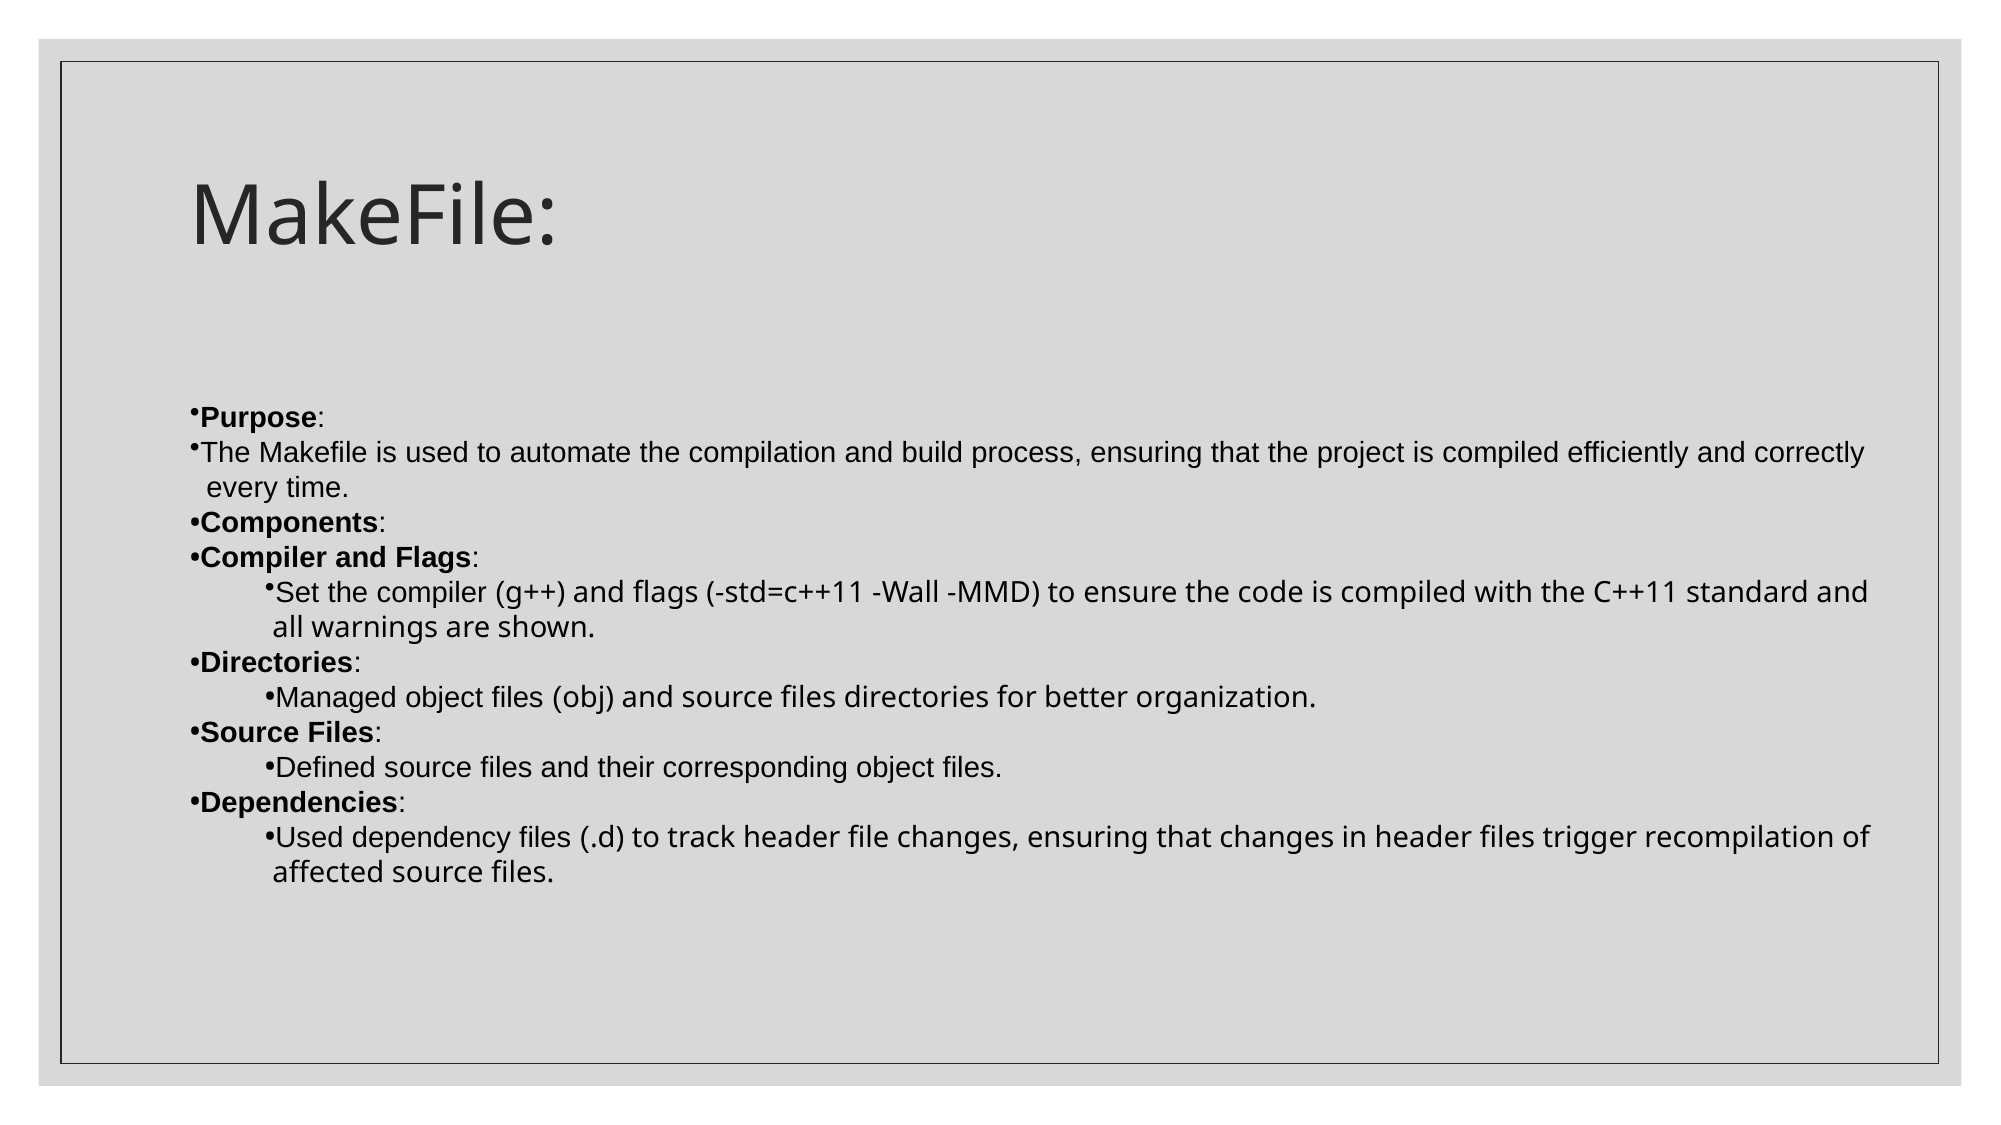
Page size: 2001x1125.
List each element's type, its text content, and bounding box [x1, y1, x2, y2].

title MakeFile: [174, 105, 1825, 331]
list Purpose: The Makefile is used to automate the compilation and build process, ensuring that the project is compiled efficiently and correctly every time. Components: Compiler and Flags: Set the compiler (g++) and flags (-std=c++11 -Wall -MMD) to ensure the code is compiled with the C++11 standard and all warnings are shown. Directories: Managed object files (obj) and source files directories for better organization. Source Files: Defined source files and their corresponding object files. Dependencies: Used dependency files (.d) to track header file changes, ensuring that changes in header files trigger recompilation of affected source files. [174, 334, 1893, 988]
